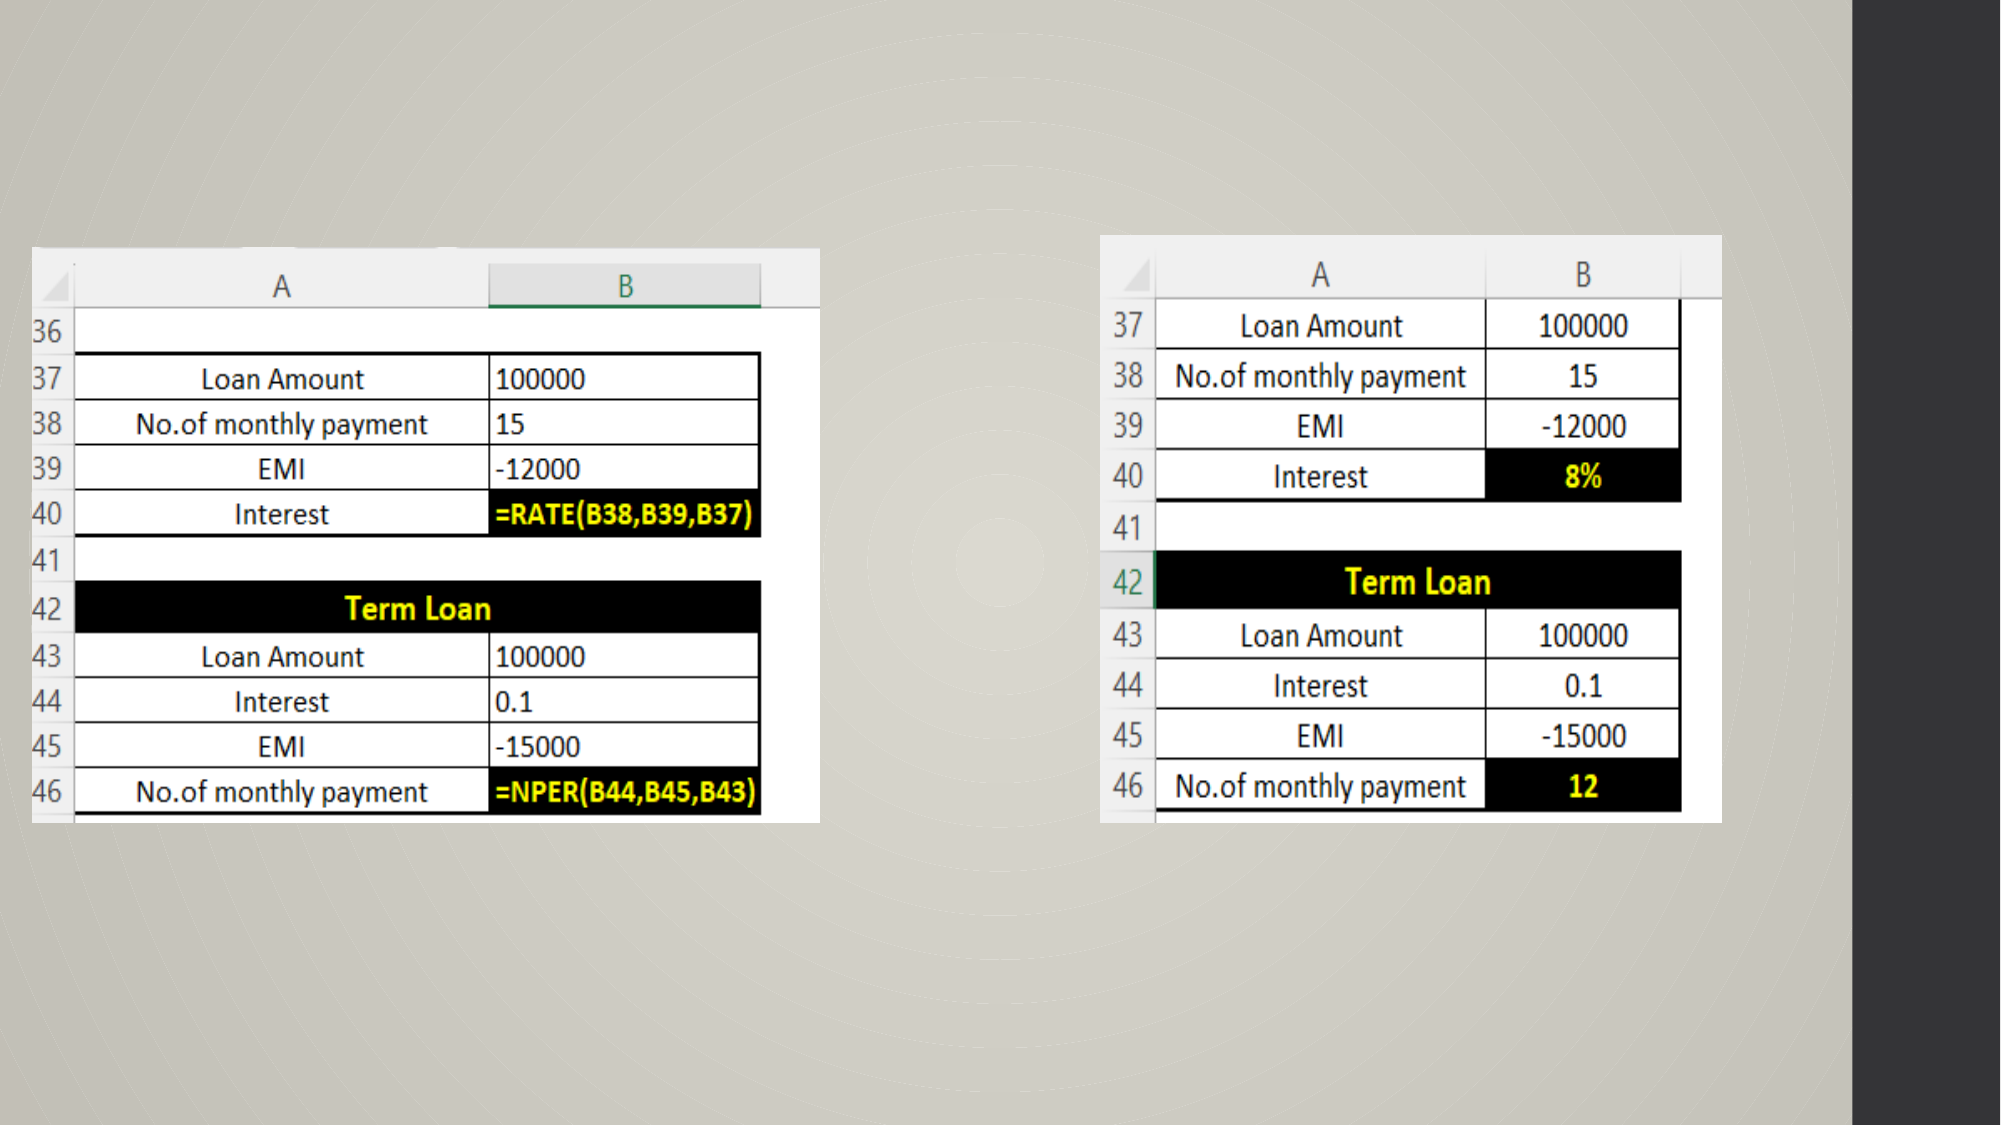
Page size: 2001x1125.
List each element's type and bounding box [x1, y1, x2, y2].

picture [1099, 235, 1722, 823]
picture [31, 247, 820, 823]
